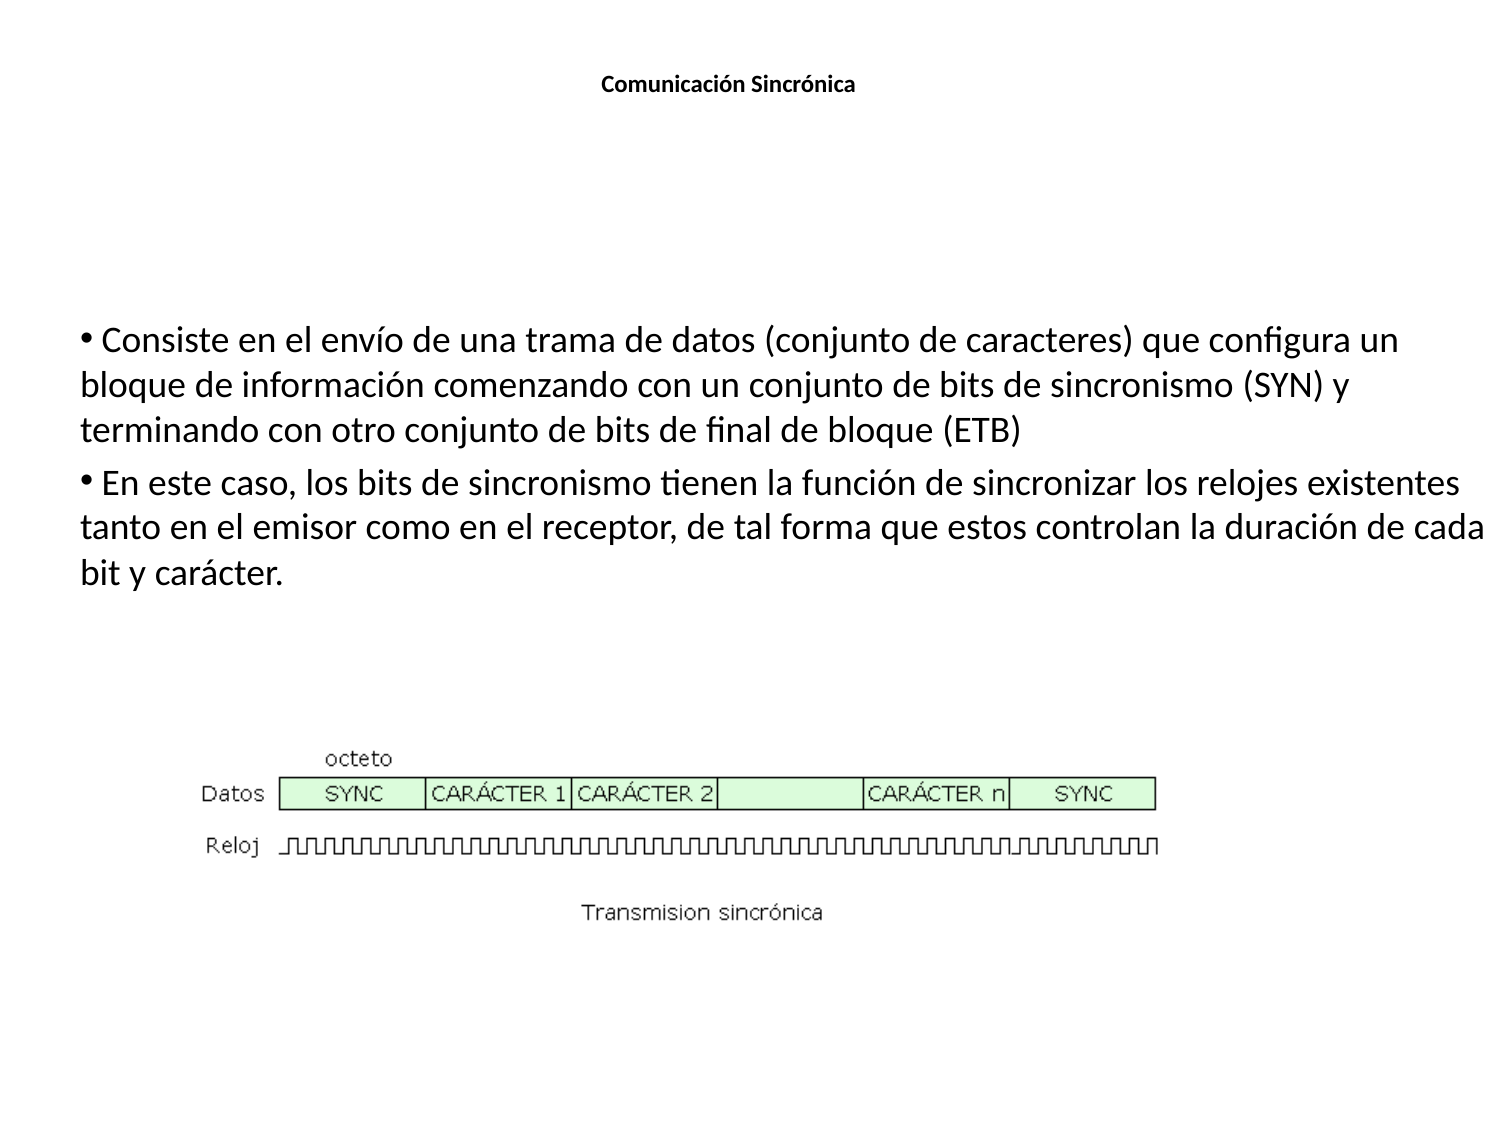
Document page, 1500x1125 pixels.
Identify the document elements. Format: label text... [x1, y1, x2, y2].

subtitle Consiste en el envío de una trama de datos (conjunto de caracteres) que configura un bloque de información comenzando con un conjunto de bits de sincronismo (SYN) y terminando con otro conjunto de bits de final de bloque (ETB) En este caso, los bits de sincronismo tienen la función de sincronizar los relojes existentes tanto en el emisor como en el receptor, de tal forma que estos controlan la duración de cada bit y carácter. [64, 219, 1500, 1035]
picture [194, 739, 1170, 934]
title Comunicación Sincrónica [88, 0, 1364, 166]
